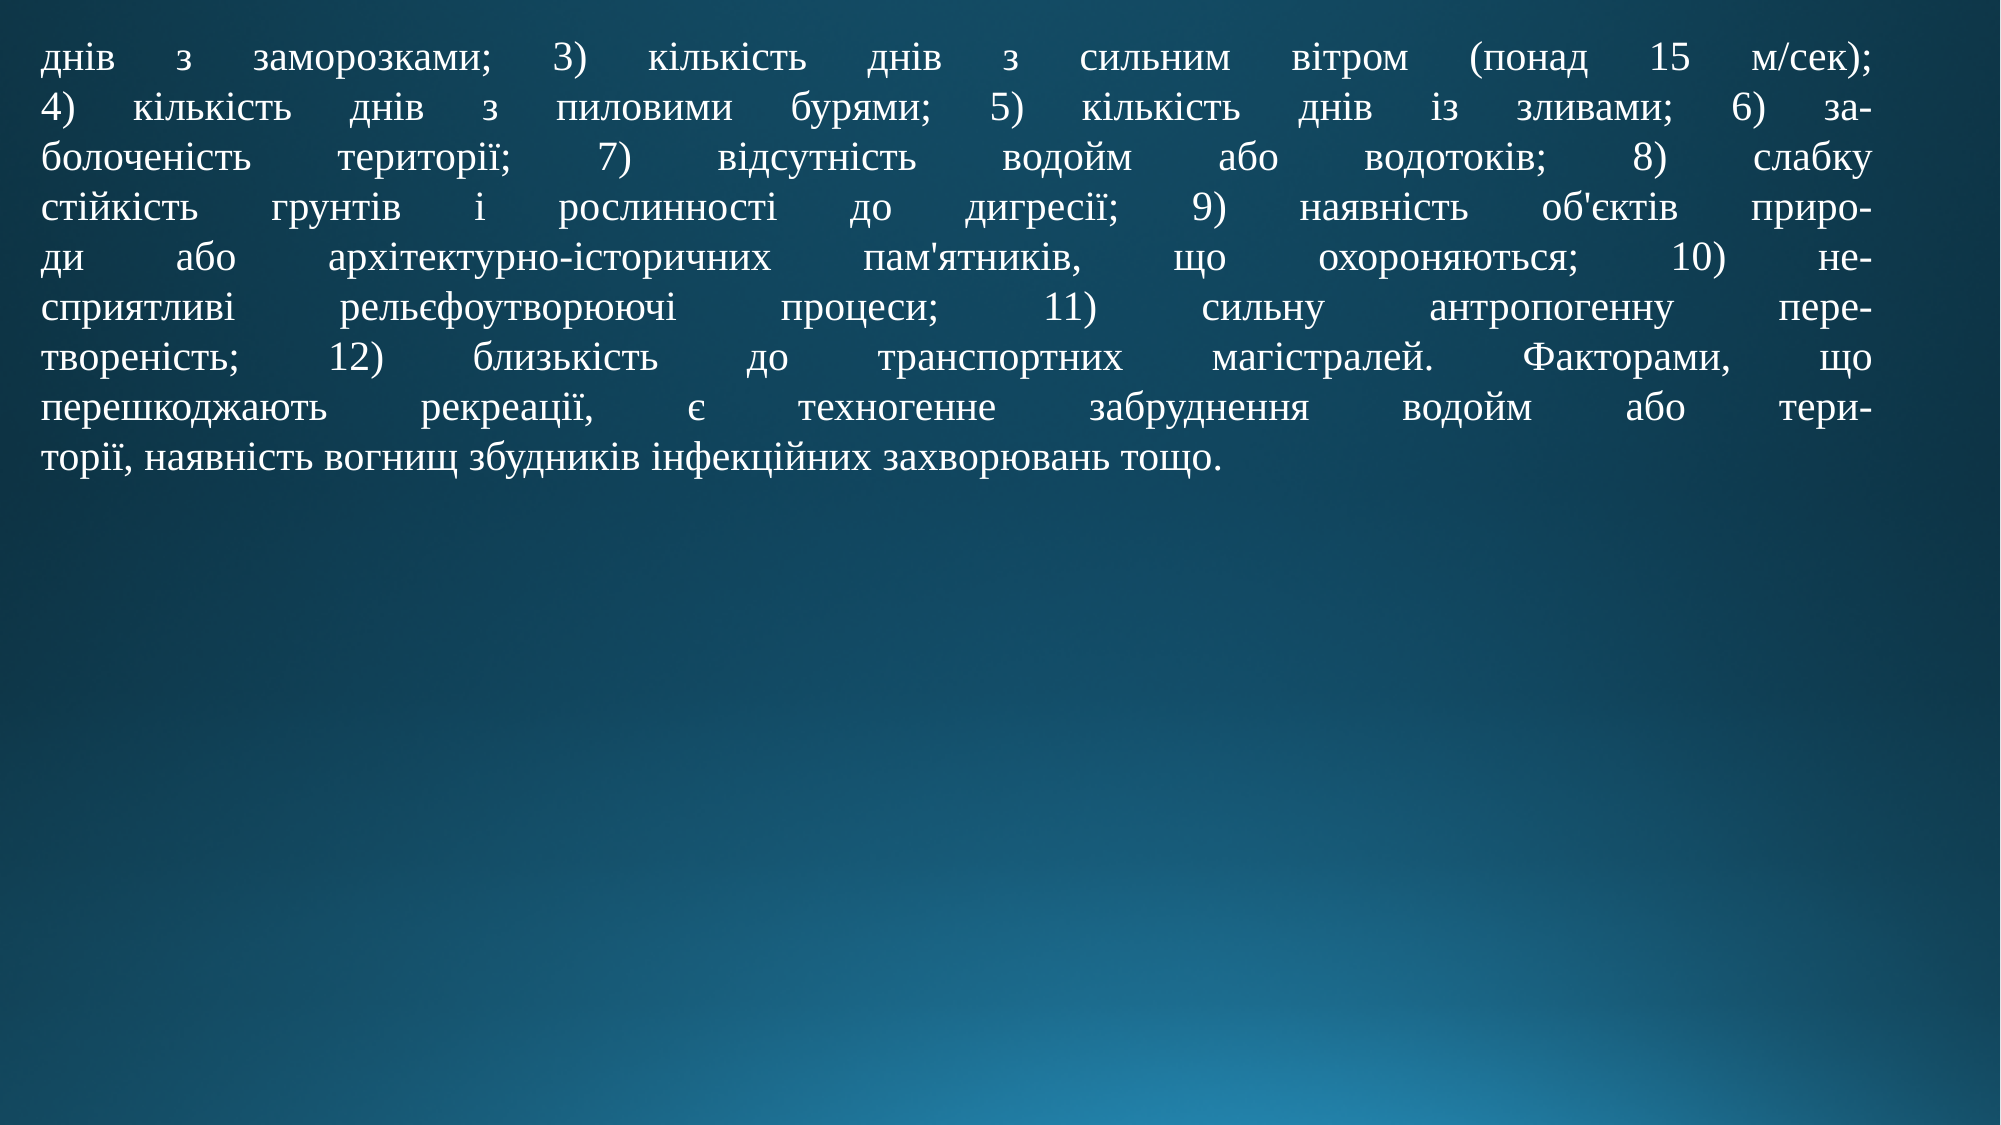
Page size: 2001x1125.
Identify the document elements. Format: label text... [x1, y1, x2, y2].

text_box днів з заморозками; 3) кількість днів з сильним вітром (понад 15 м/сек); 4) кількість днів з пиловими бурями; 5) кількість днів із зливами; 6) за- болоченість території; 7) відсутність водойм або водотоків; 8) слабку стійкість грунтів і рослинності до дигресії; 9) наявність об'єктів приро- ди або архітектурно-історичних пам'ятників, що охороняються; 10) не- сприятливі рельєфоутворюючі процеси; 11) сильну антропогенну пере- твореність; 12) близькість до транспортних магістралей. Факторами, що перешкоджають рекреації, є техногенне забруднення водойм або тери- торії, наявність вогнищ збудників інфекційних захворювань тощо. [26, 21, 1888, 687]
picture [0, 0, 2001, 1125]
